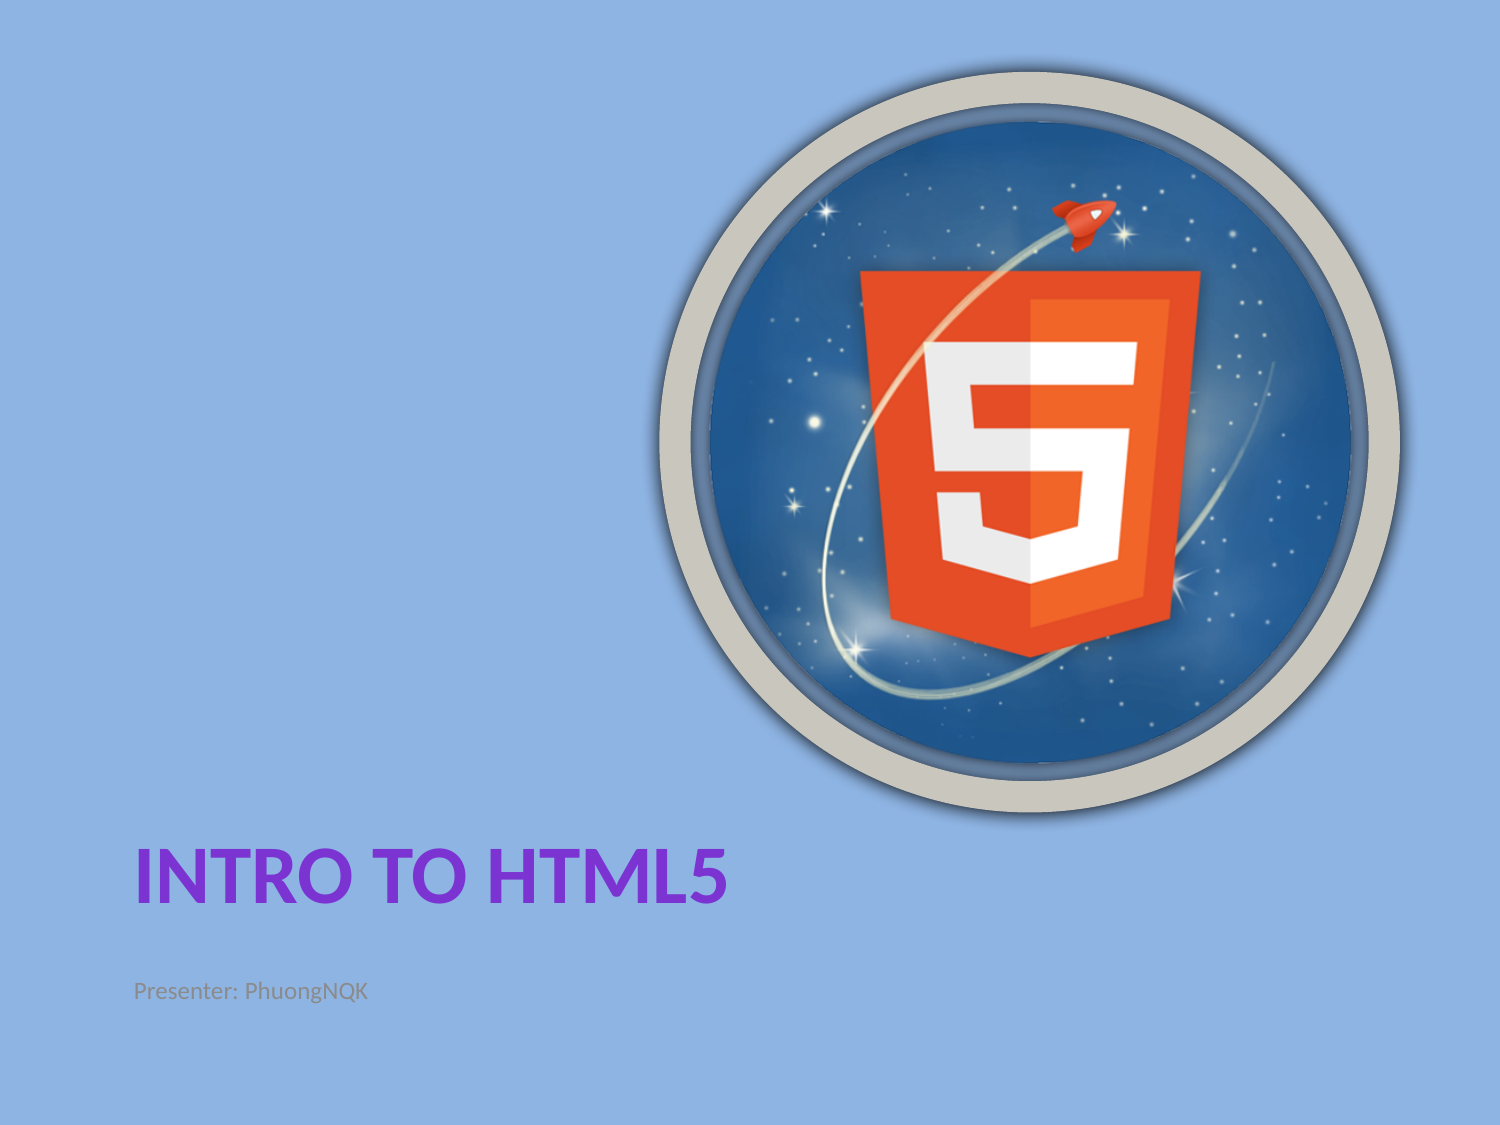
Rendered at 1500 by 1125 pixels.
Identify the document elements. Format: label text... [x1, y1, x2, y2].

list Presenter: PhuongNQK [118, 964, 1394, 1013]
title INTro to html5 [118, 812, 1394, 963]
picture [674, 87, 1385, 798]
